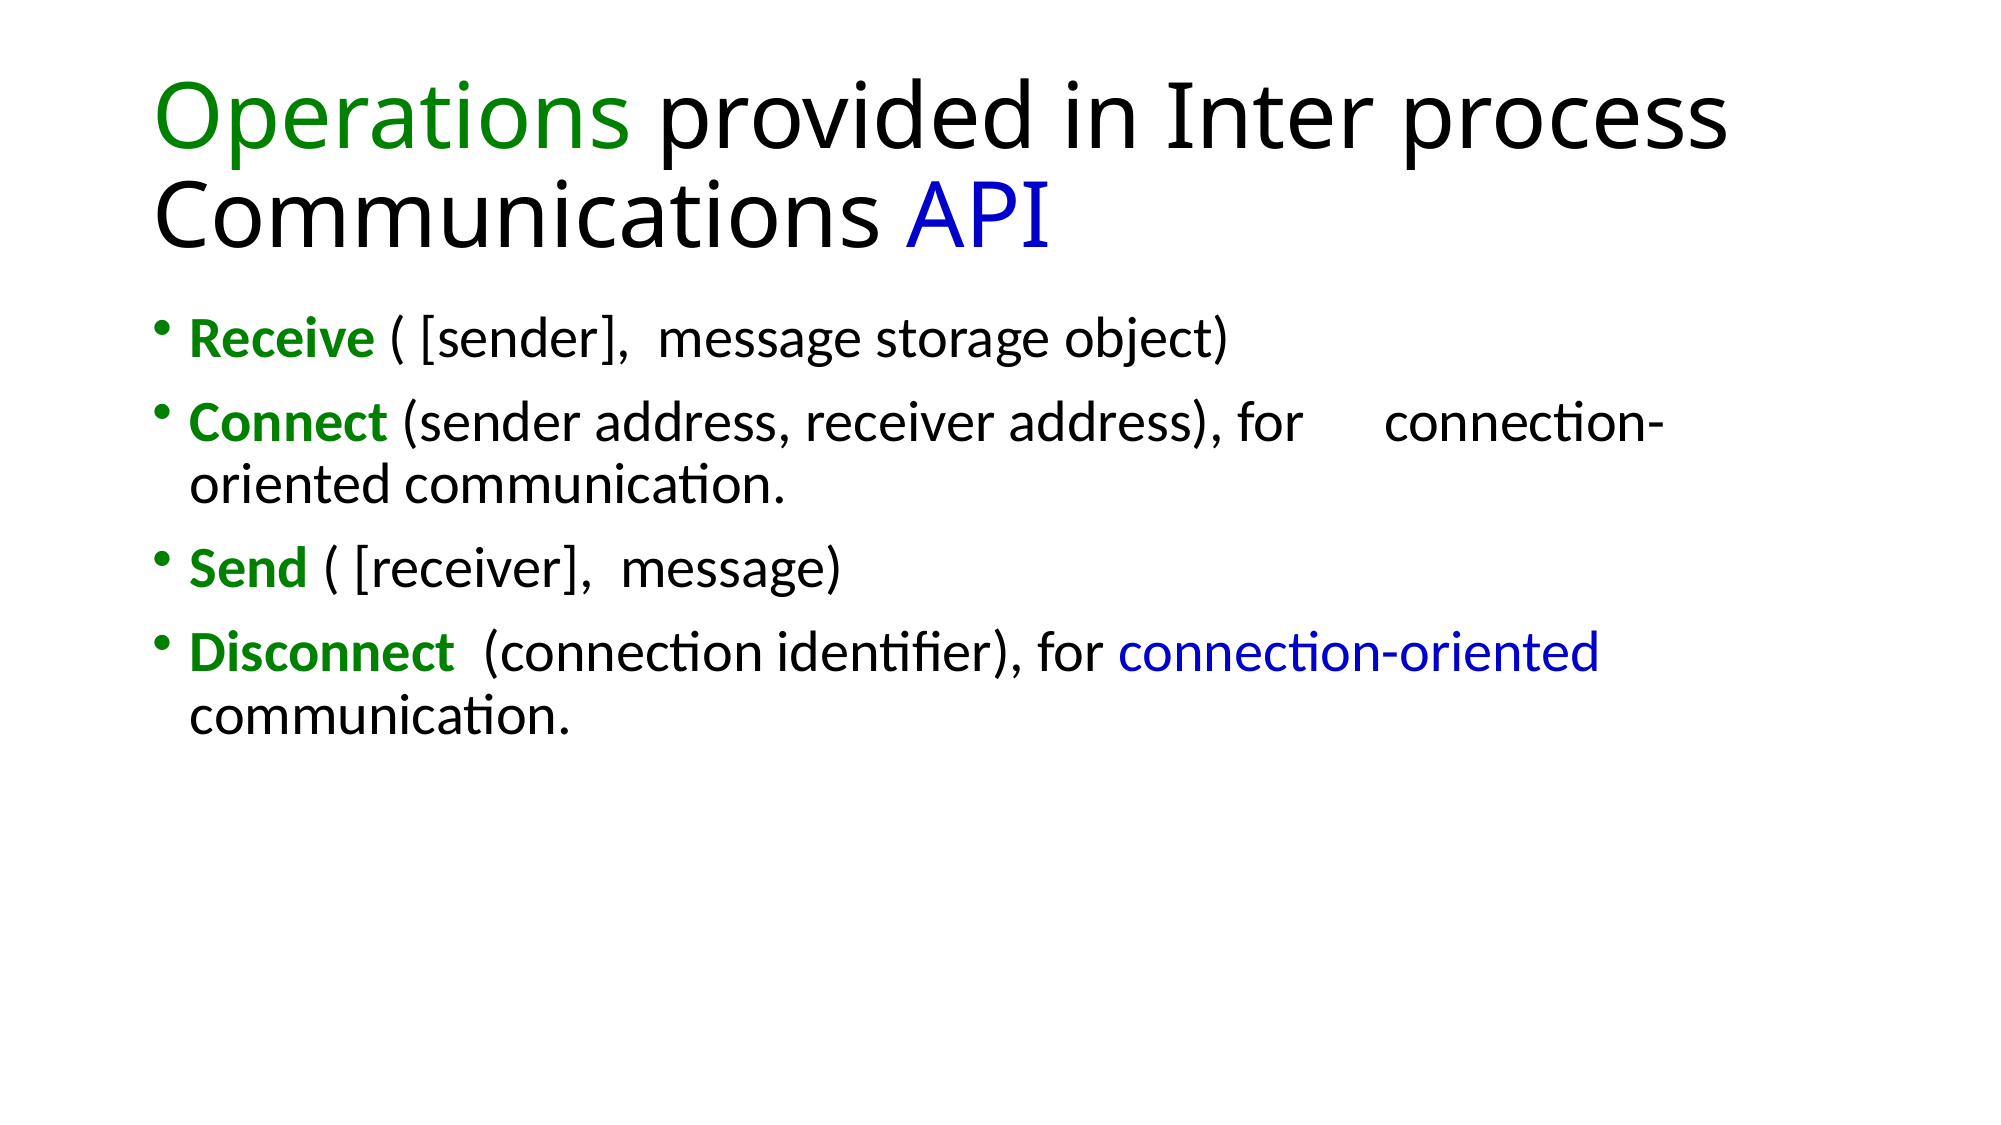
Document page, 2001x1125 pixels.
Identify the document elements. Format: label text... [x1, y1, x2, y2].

title Operations provided in Inter process Communications API [137, 59, 1863, 278]
list Receive ( [sender], message storage object) Connect (sender address, receiver address), for connection-oriented communication. Send ( [receiver], message) Disconnect (connection identifier), for connection-oriented communication. [137, 299, 1863, 1014]
